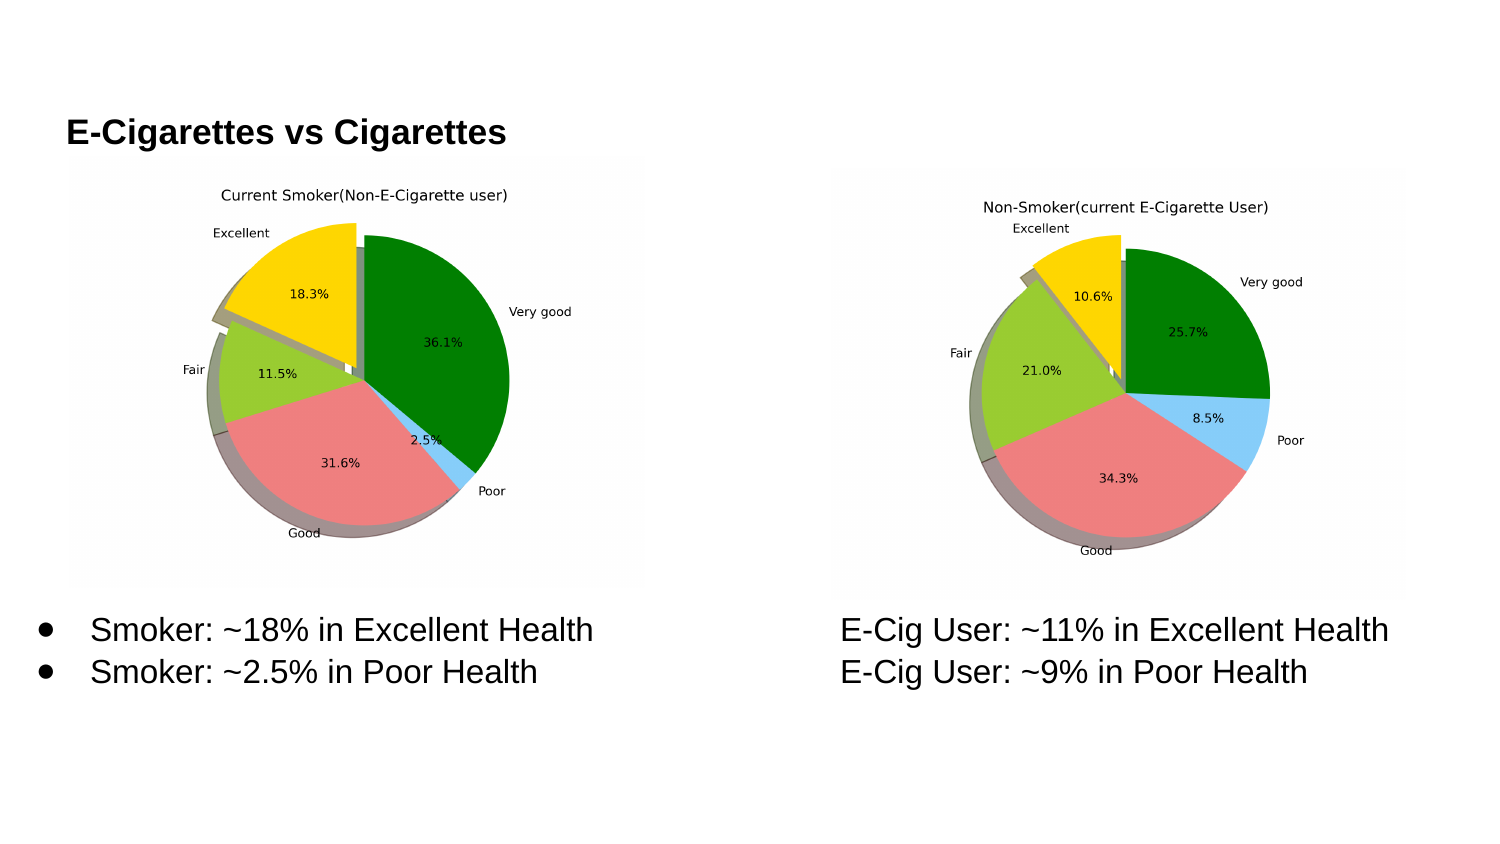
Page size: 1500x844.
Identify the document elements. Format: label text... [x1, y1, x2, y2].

picture [830, 168, 1407, 601]
title E-Cigarettes vs Cigarettes [51, 72, 1449, 167]
text_box Smoker: ~18% in Excellent Health E-Cig User: ~11% in Excellent Health Smoker: ~2.5% in Poor Health E-Cig User: ~9% in Poor Health [0, 587, 1449, 706]
picture [69, 156, 645, 588]
